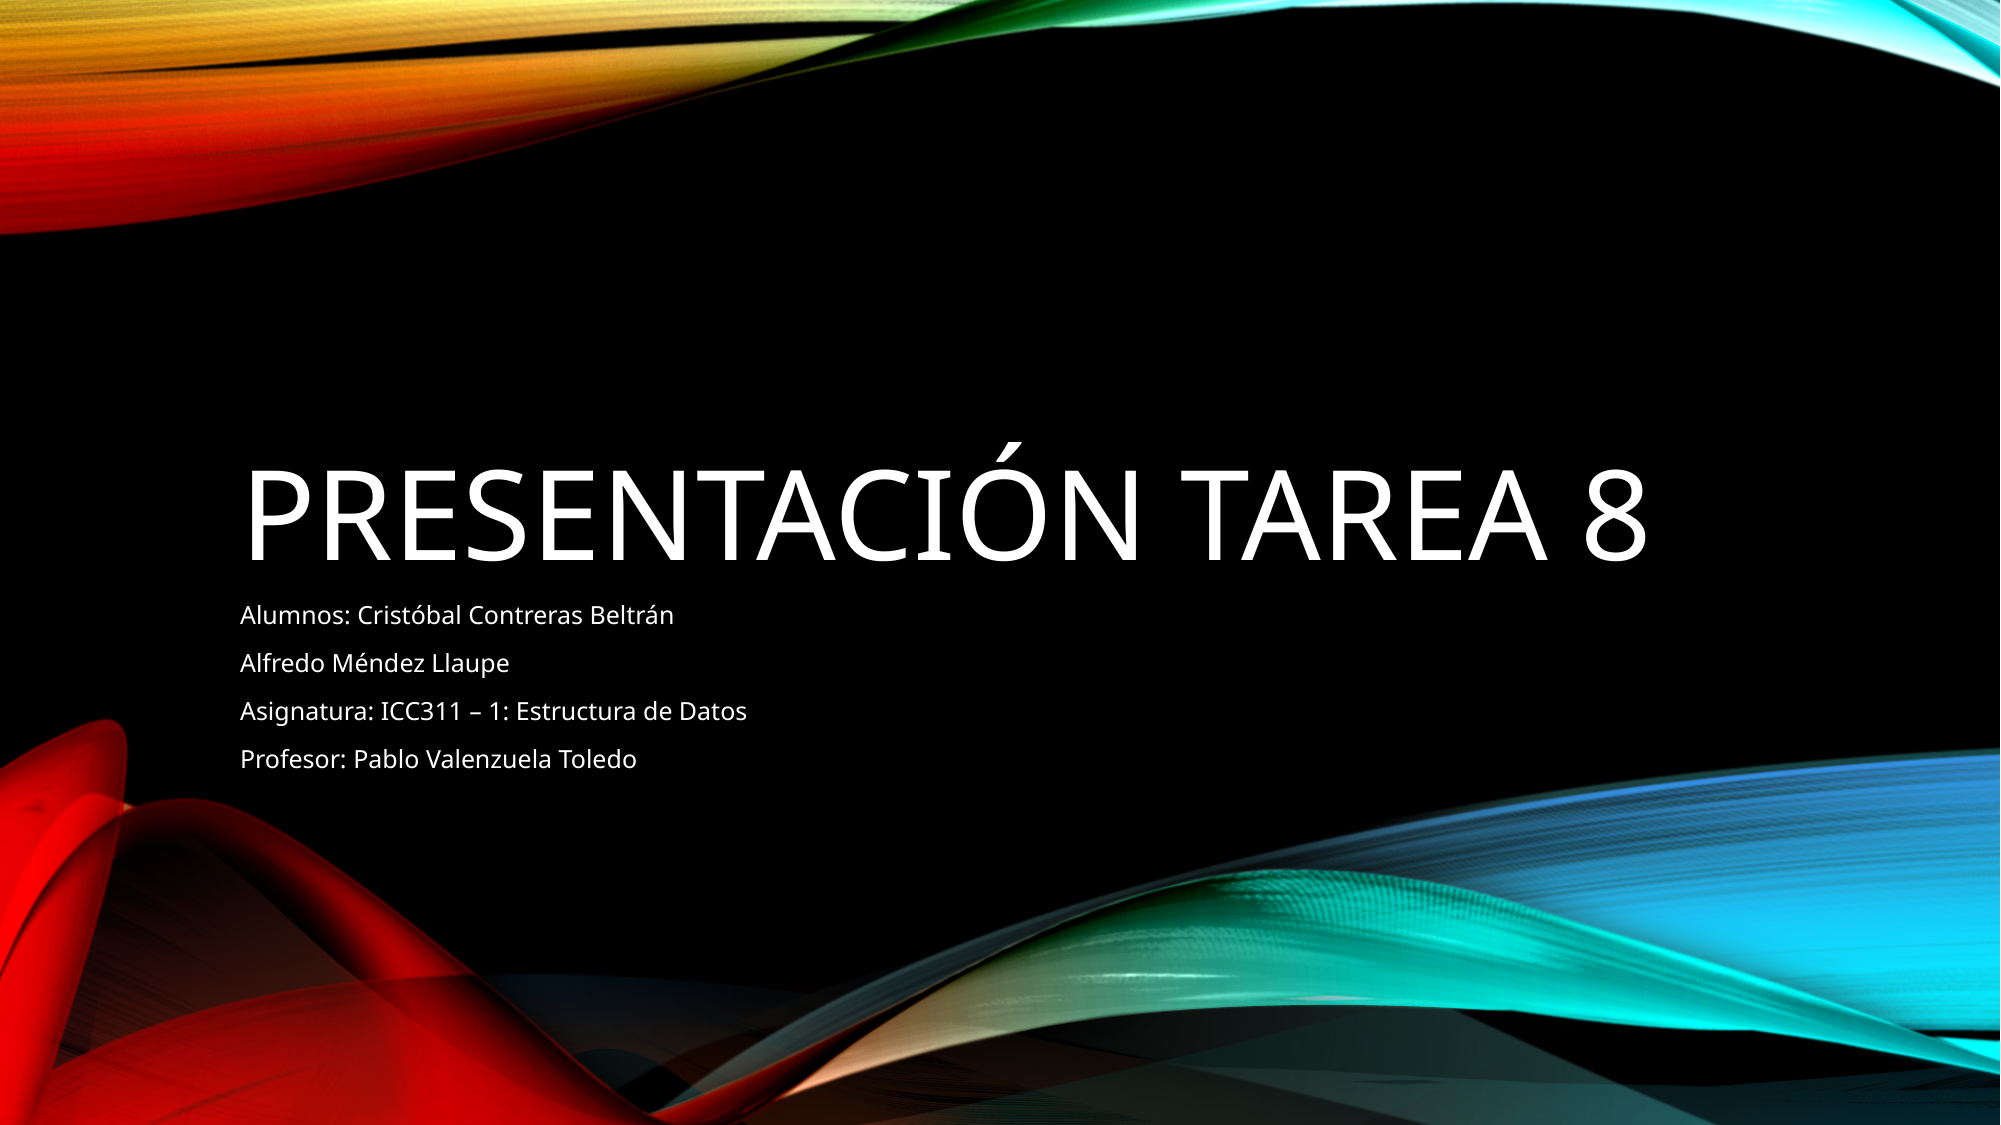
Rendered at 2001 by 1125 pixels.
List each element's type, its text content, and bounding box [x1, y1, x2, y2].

title Presentación Tarea 8 [225, 295, 1775, 595]
subtitle Alumnos: Cristóbal Contreras Beltrán Alfredo Méndez Llaupe Asignatura: ICC311 – 1: Estructura de Datos Profesor: Pablo Valenzuela Toledo [225, 595, 1775, 798]
picture [0, 0, 2000, 237]
picture [0, 717, 2000, 1125]
